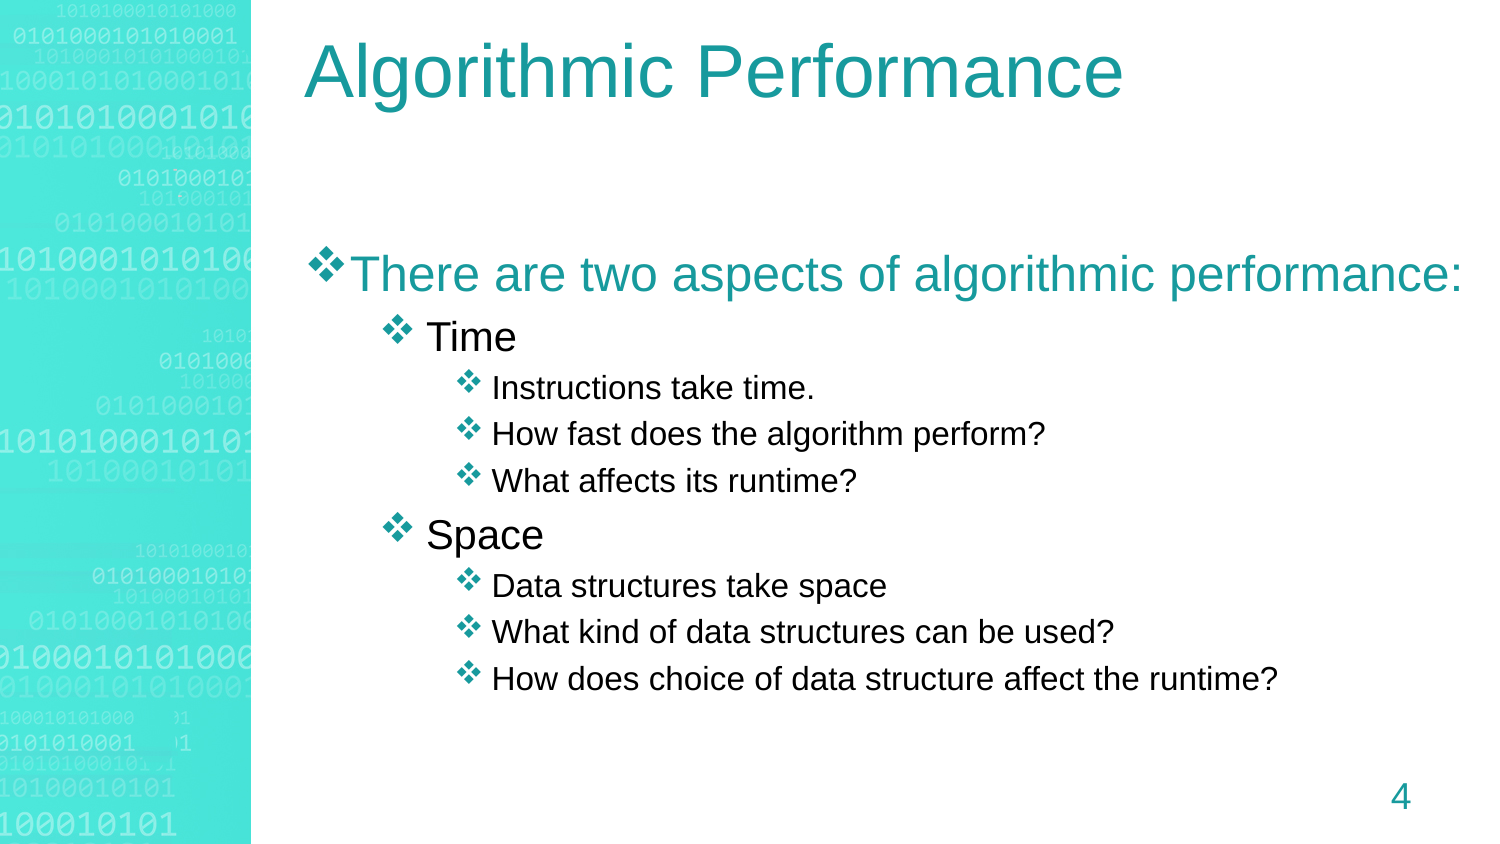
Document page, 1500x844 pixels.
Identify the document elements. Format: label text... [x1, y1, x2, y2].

list There are two aspects of algorithmic performance: Time Instructions take time. How fast does the algorithm perform? What affects its runtime? Space Data structures take space What kind of data structures can be used? How does choice of data structure affect the runtime? [289, 173, 1500, 765]
list Algorithmic Performance [289, 20, 1500, 115]
picture [0, 0, 1500, 844]
